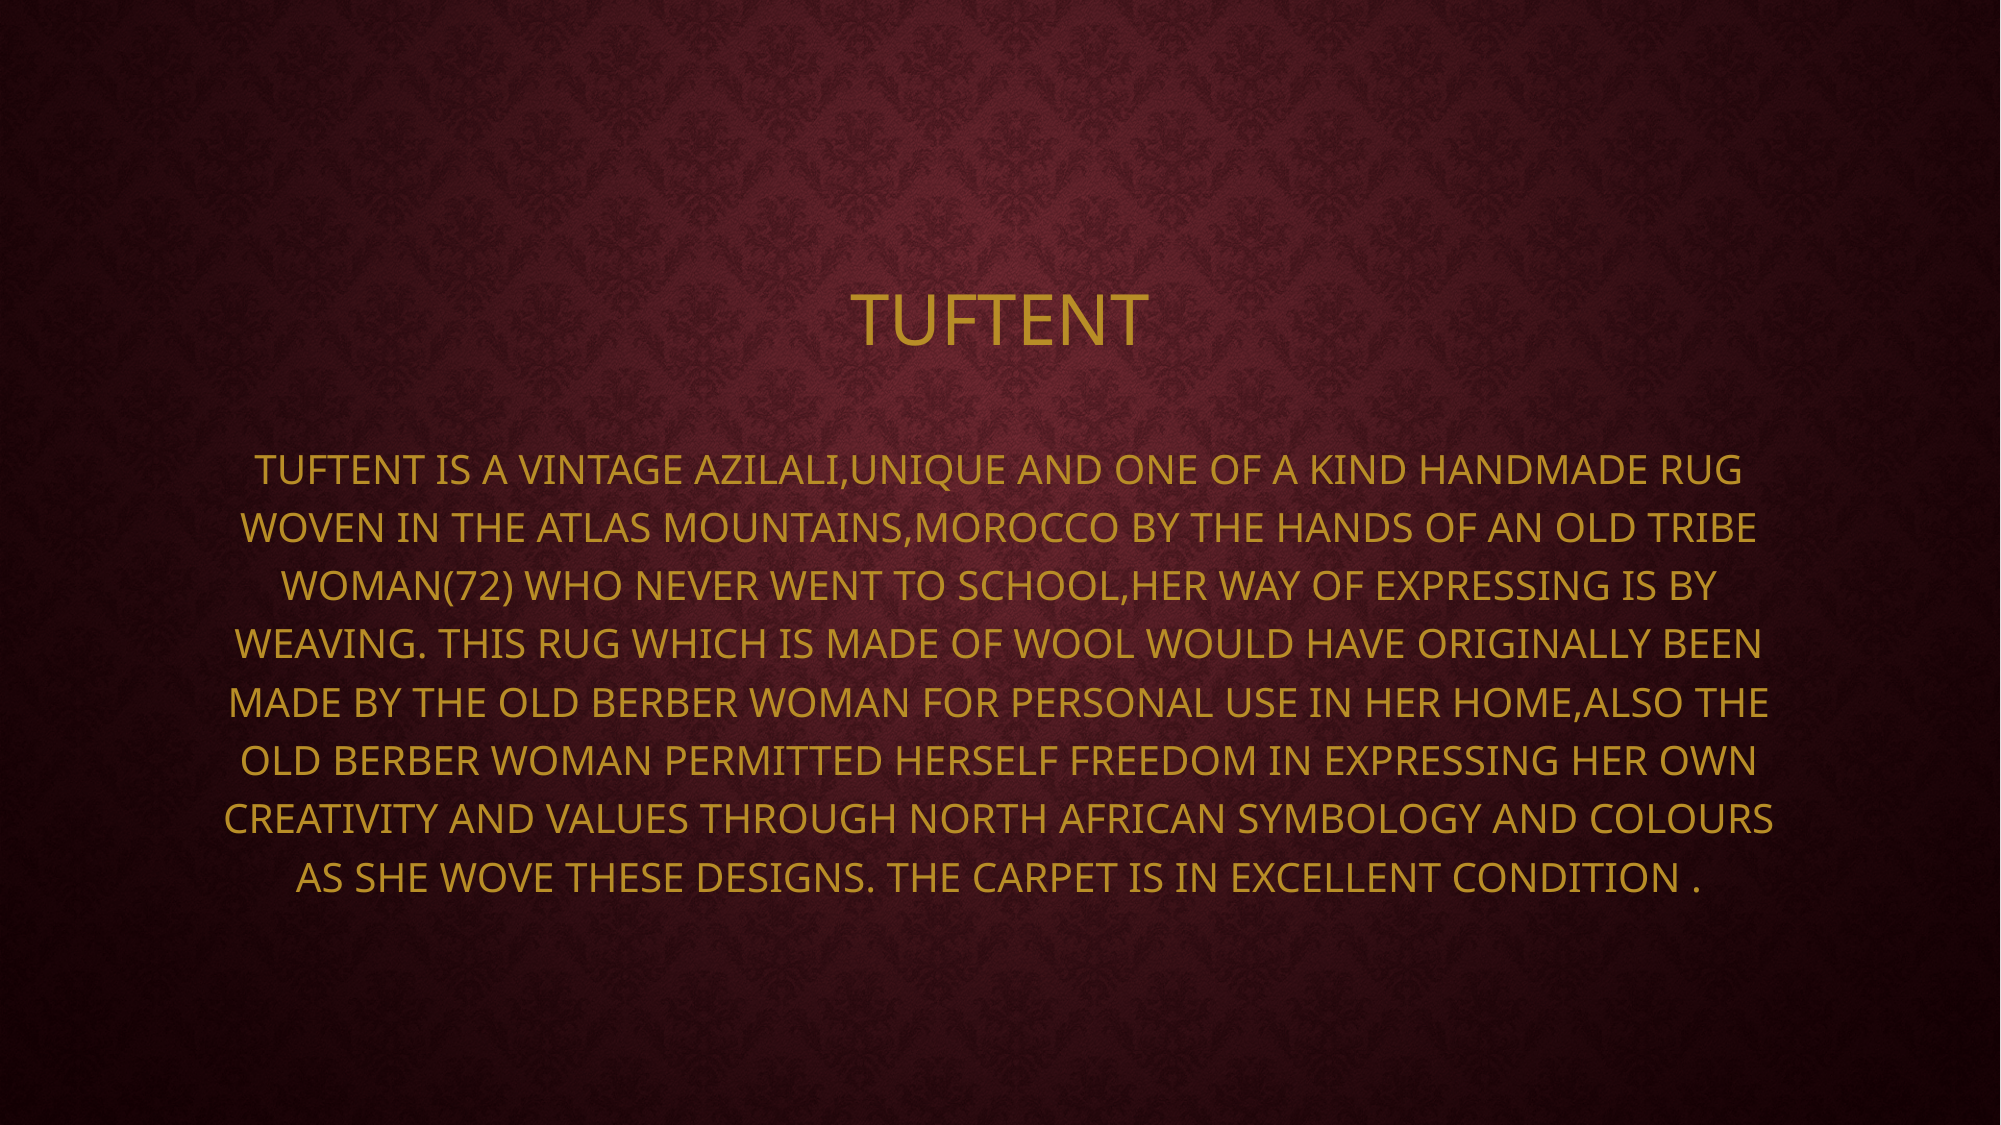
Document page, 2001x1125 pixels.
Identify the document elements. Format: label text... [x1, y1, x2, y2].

title TUFTENT [201, 120, 1799, 369]
list TUFTENT IS A VINTAGE AZILALI,UNIQUE AND ONE OF A KIND HANDMADE RUG WOVEN IN THE ATLAS MOUNTAINS,MOROCCO BY THE HANDS OF AN OLD TRIBE WOMAN(72) WHO NEVER WENT TO SCHOOL,HER WAY OF EXPRESSING IS BY WEAVING. THIS RUG WHICH IS MADE OF WOOL WOULD HAVE ORIGINALLY BEEN MADE BY THE OLD BERBER WOMAN FOR PERSONAL USE IN HER HOME,ALSO THE OLD BERBER WOMAN PERMITTED HERSELF FREEDOM IN EXPRESSING HER OWN CREATIVITY AND VALUES THROUGH NORTH AFRICAN SYMBOLOGY AND COLOURS AS SHE WOVE THESE DESIGNS. THE CARPET IS IN EXCELLENT CONDITION . [201, 426, 1799, 930]
